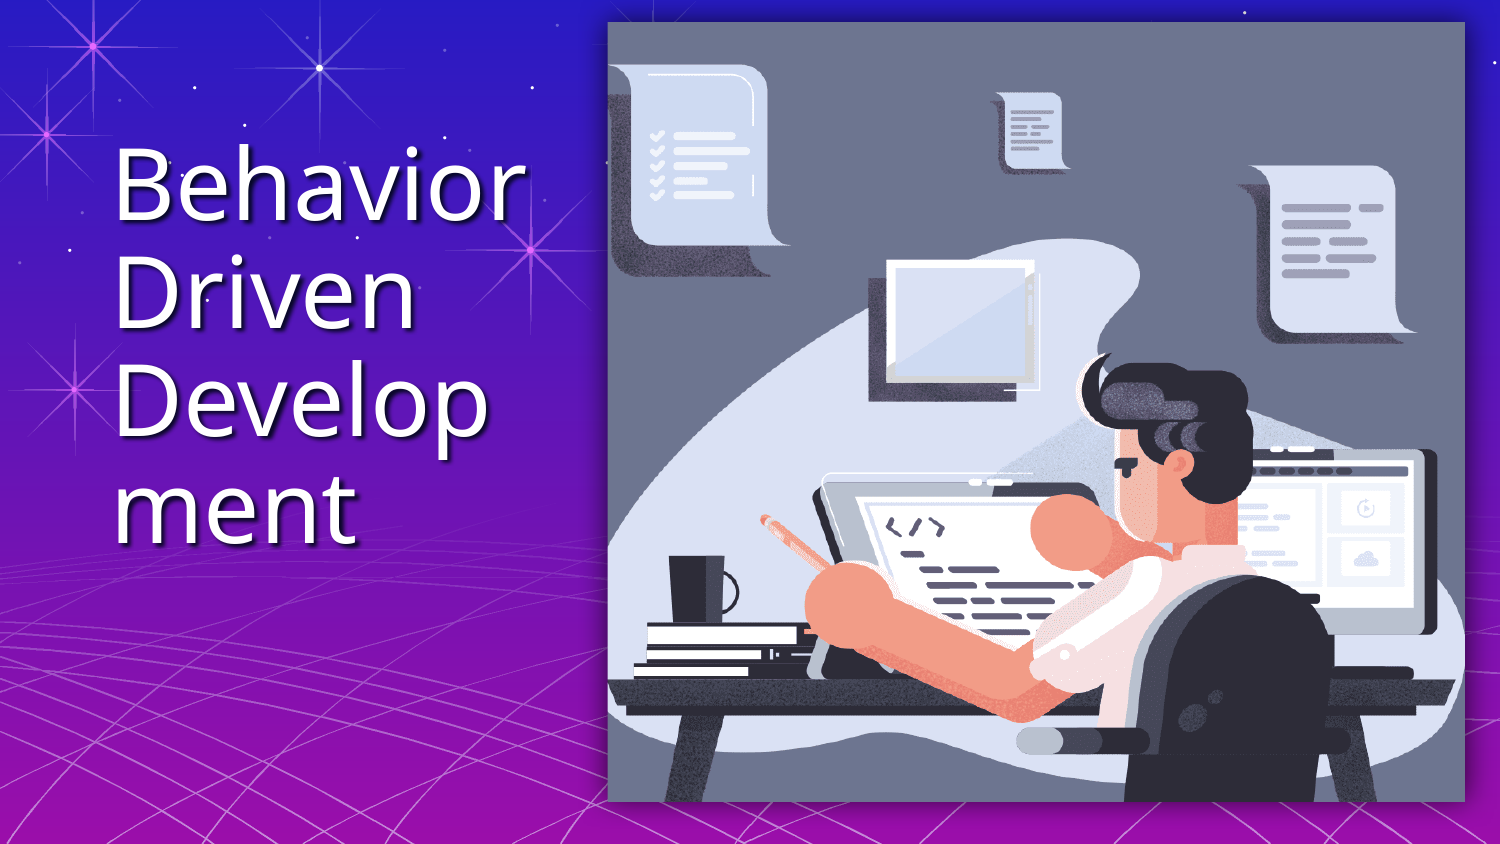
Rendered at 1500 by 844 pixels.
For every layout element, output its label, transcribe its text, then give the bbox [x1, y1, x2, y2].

title Behavior Driven Development [110, 133, 578, 765]
picture [607, 22, 1466, 802]
